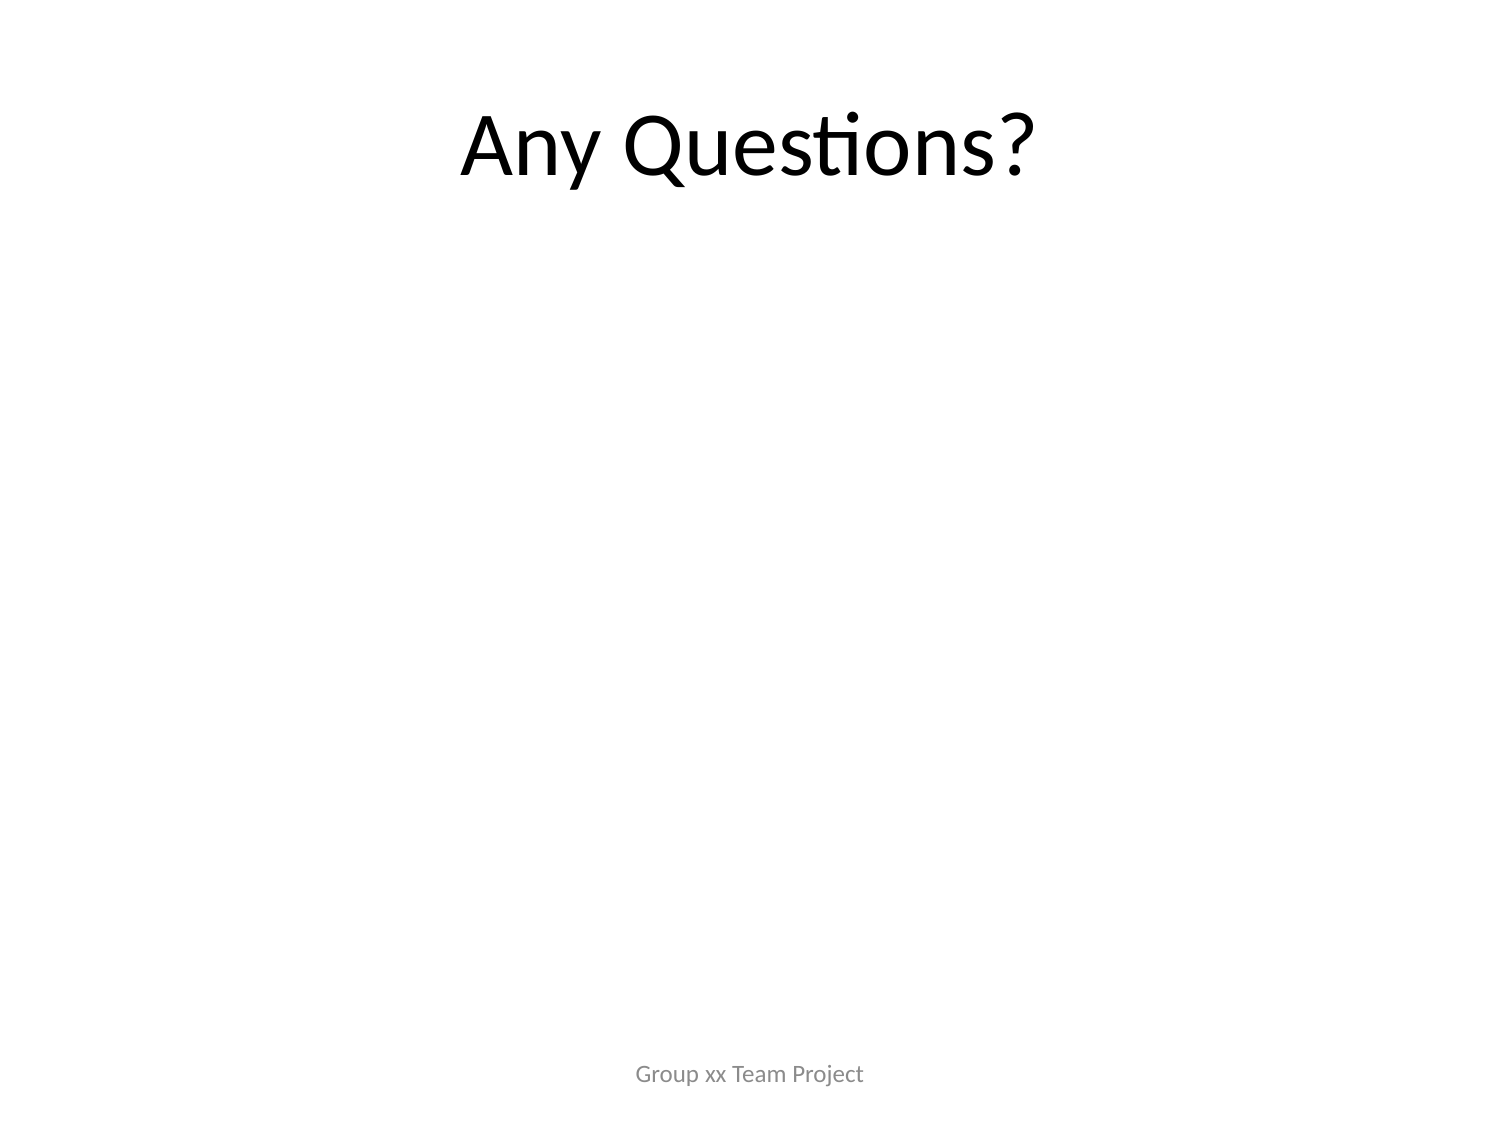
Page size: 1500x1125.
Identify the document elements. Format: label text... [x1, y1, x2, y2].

title Any Questions? [75, 45, 1425, 233]
footer Group xx Team Project [512, 1042, 988, 1103]
